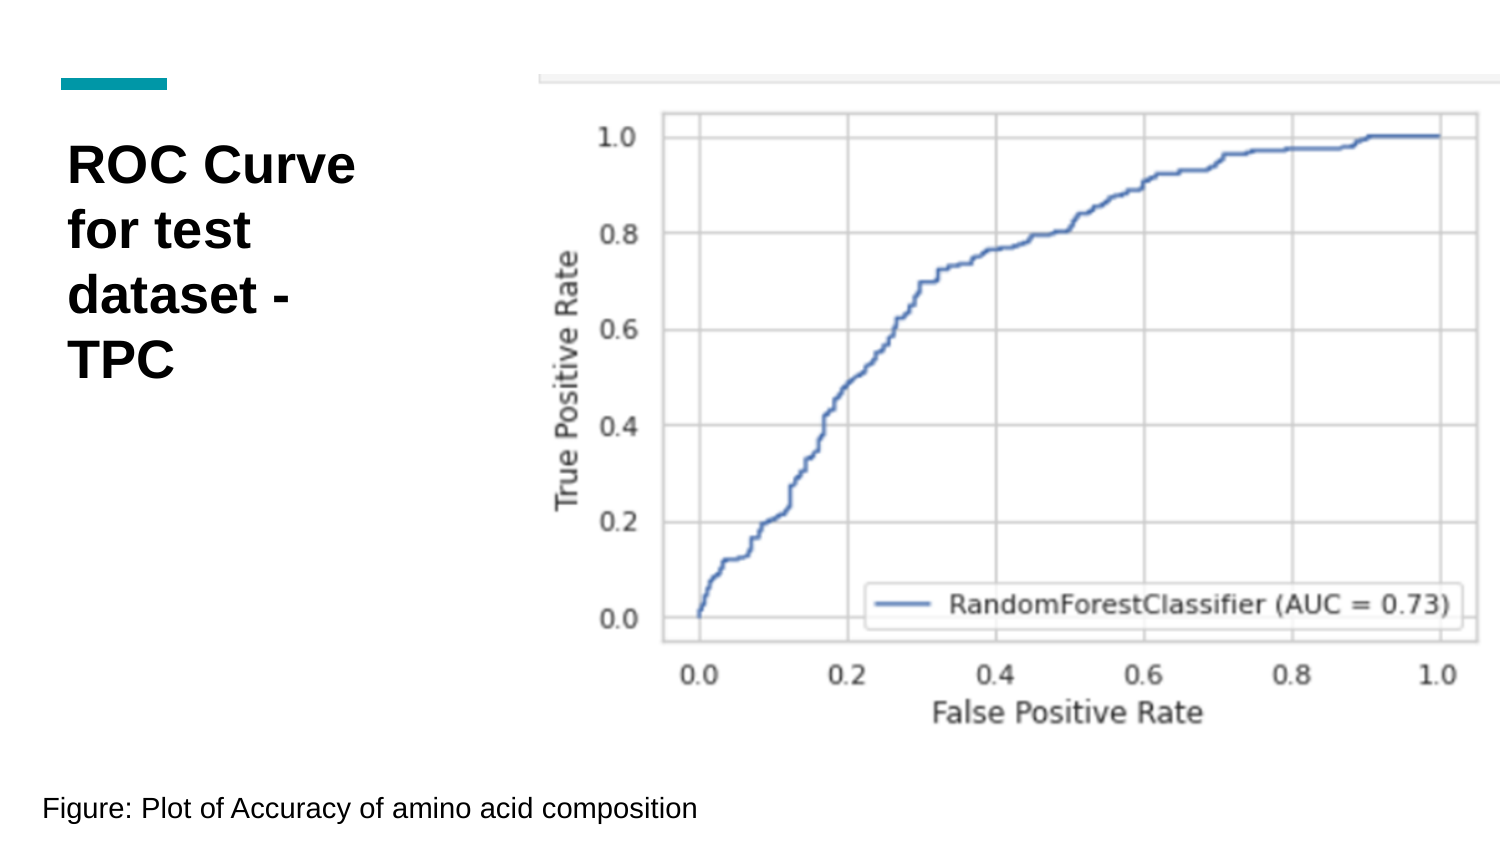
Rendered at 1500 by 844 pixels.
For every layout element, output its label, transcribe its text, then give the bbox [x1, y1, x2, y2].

text_box Figure: Plot of Accuracy of amino acid composition [27, 781, 714, 832]
picture [538, 67, 1500, 762]
title ROC Curve for test dataset - TPC [52, 113, 405, 631]
